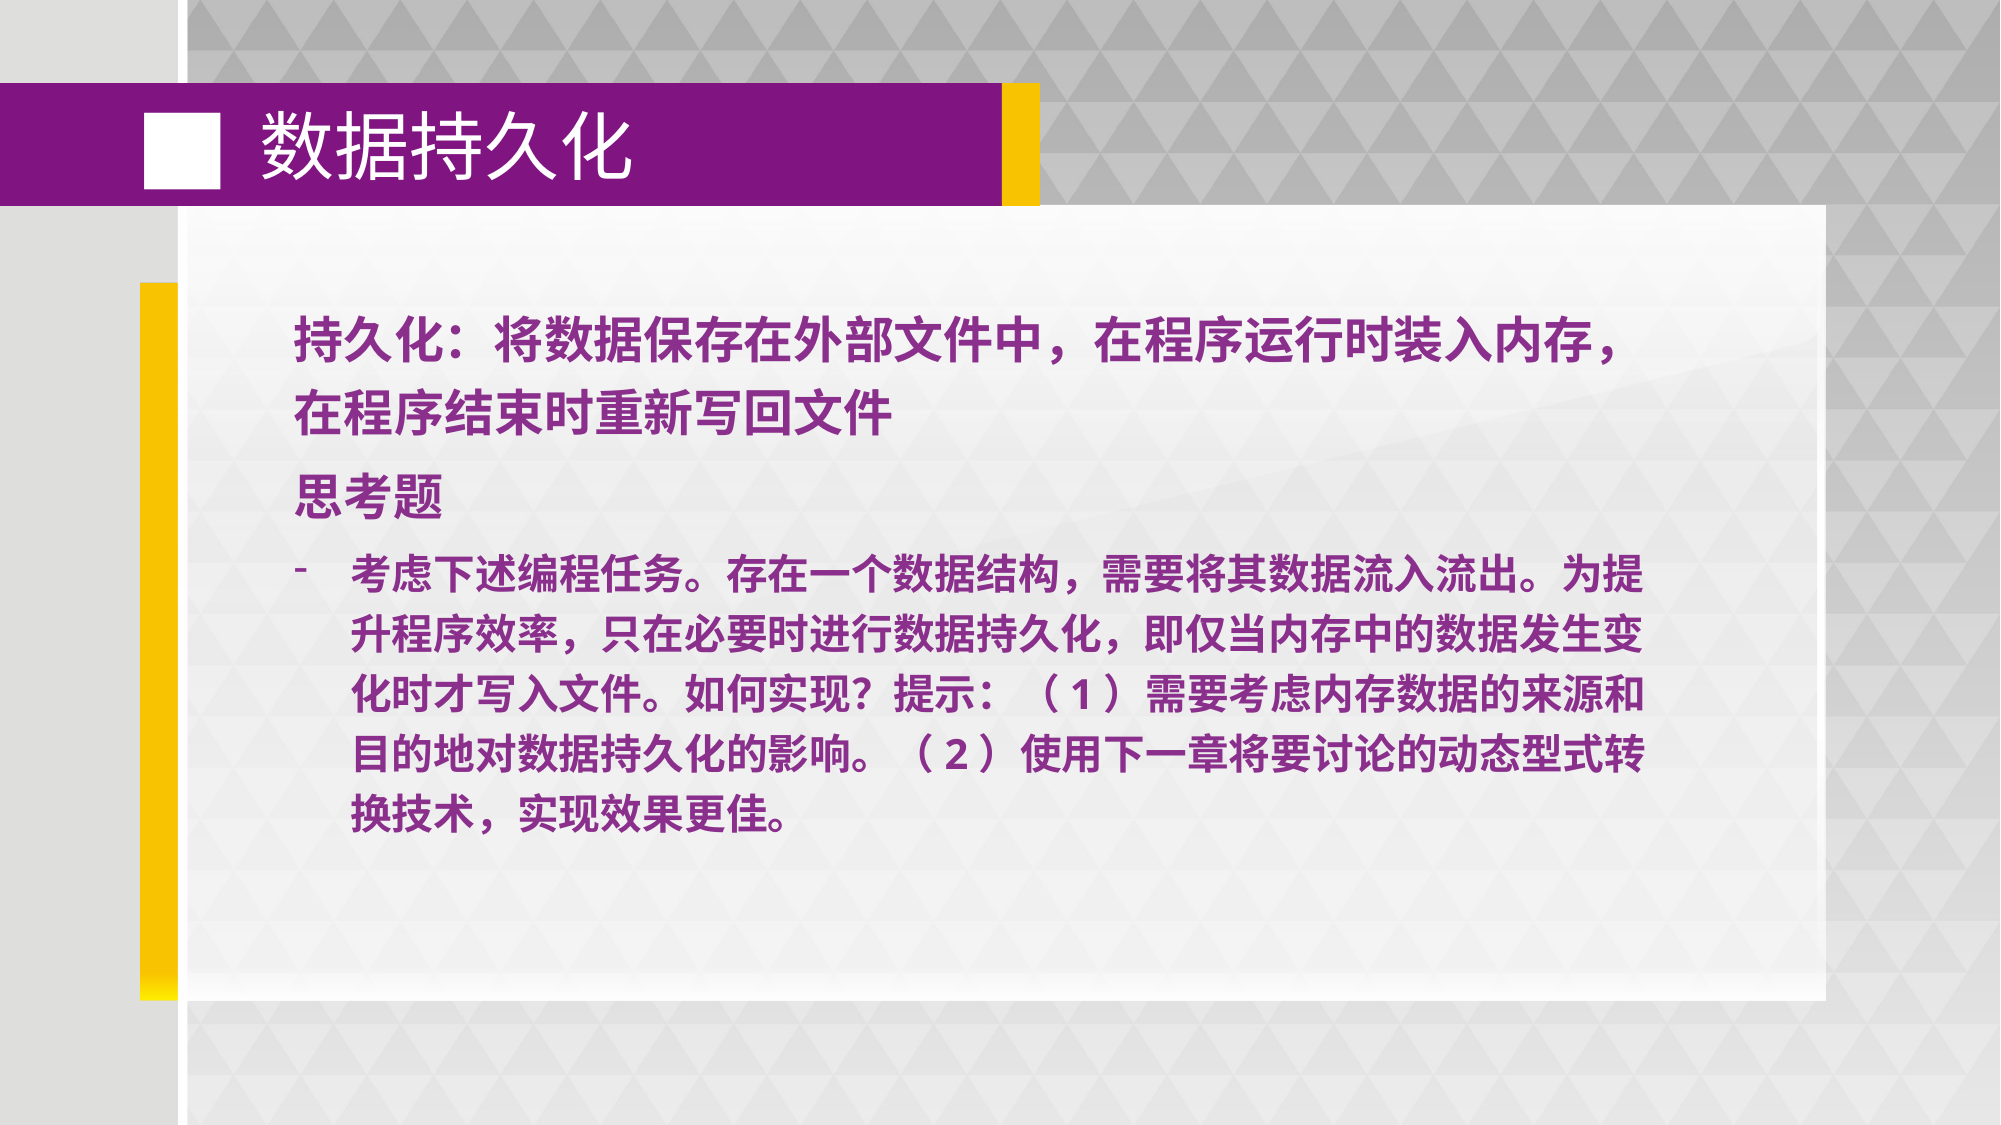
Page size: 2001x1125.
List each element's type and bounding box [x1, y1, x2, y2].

picture [0, 0, 2000, 1125]
text_box [120, 69, 652, 206]
